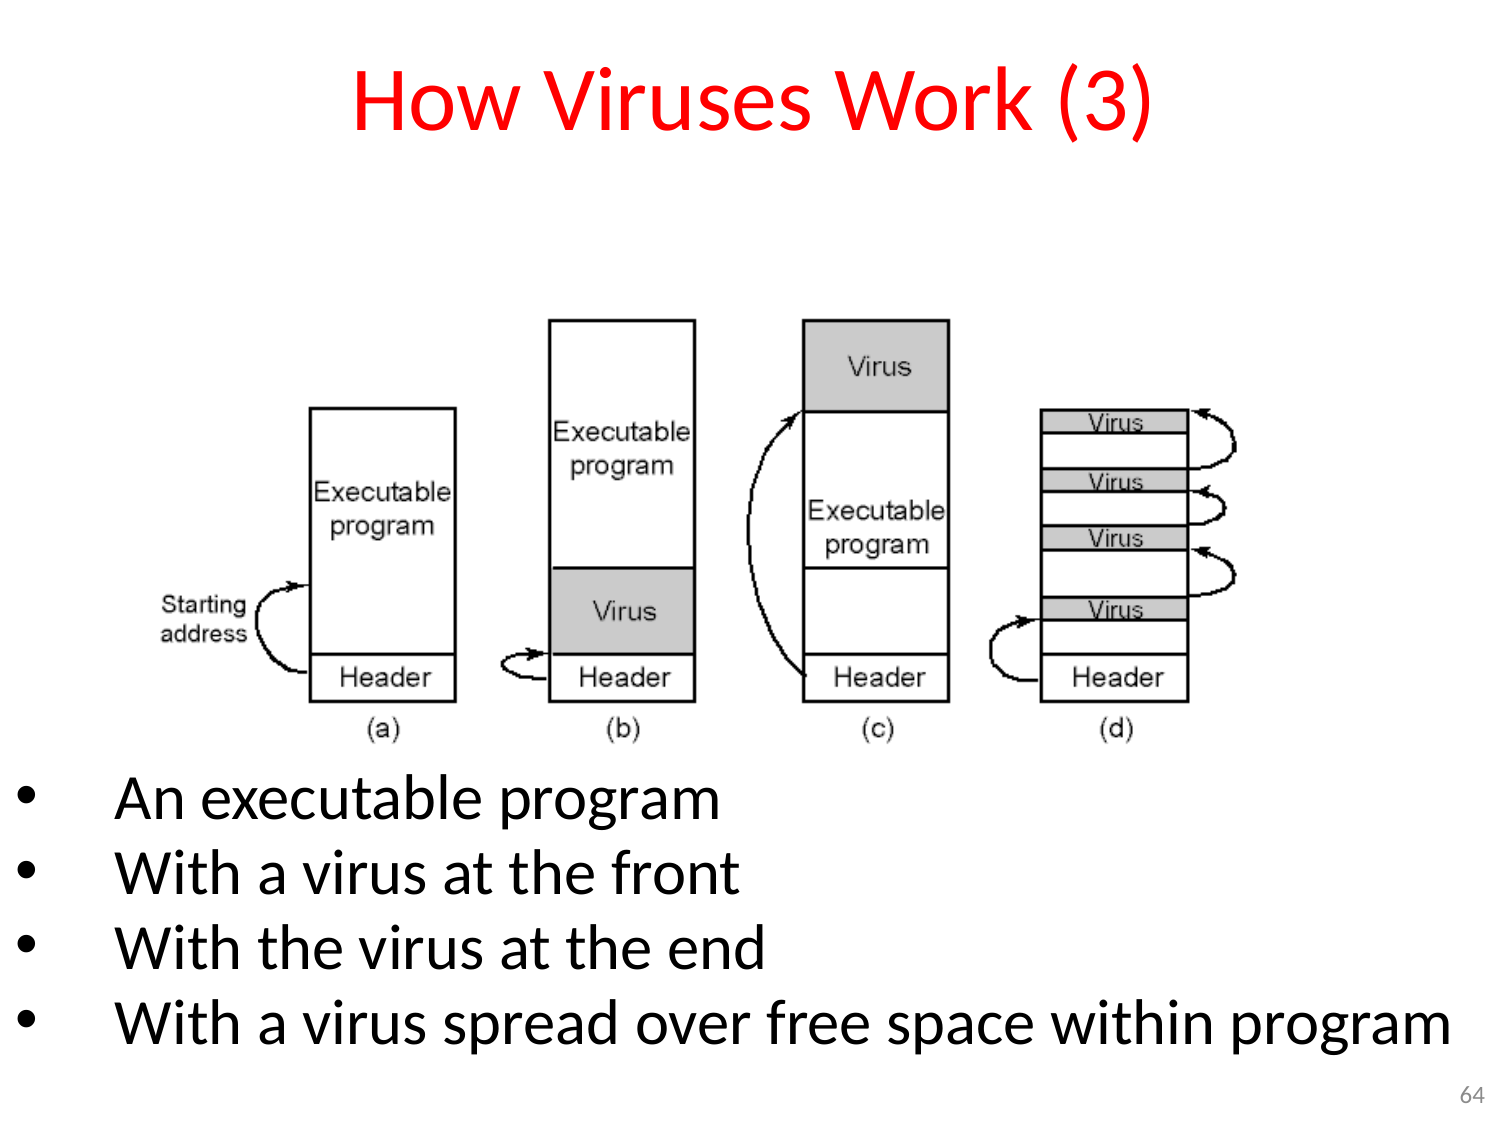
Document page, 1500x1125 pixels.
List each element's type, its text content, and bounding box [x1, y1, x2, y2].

list An executable program With a virus at the front With the virus at the end With a virus spread over free space within program [0, 762, 1500, 1077]
title How Viruses Work (3) [117, 0, 1393, 188]
picture [144, 248, 1275, 797]
slide_number 64 [1410, 1077, 1500, 1125]
